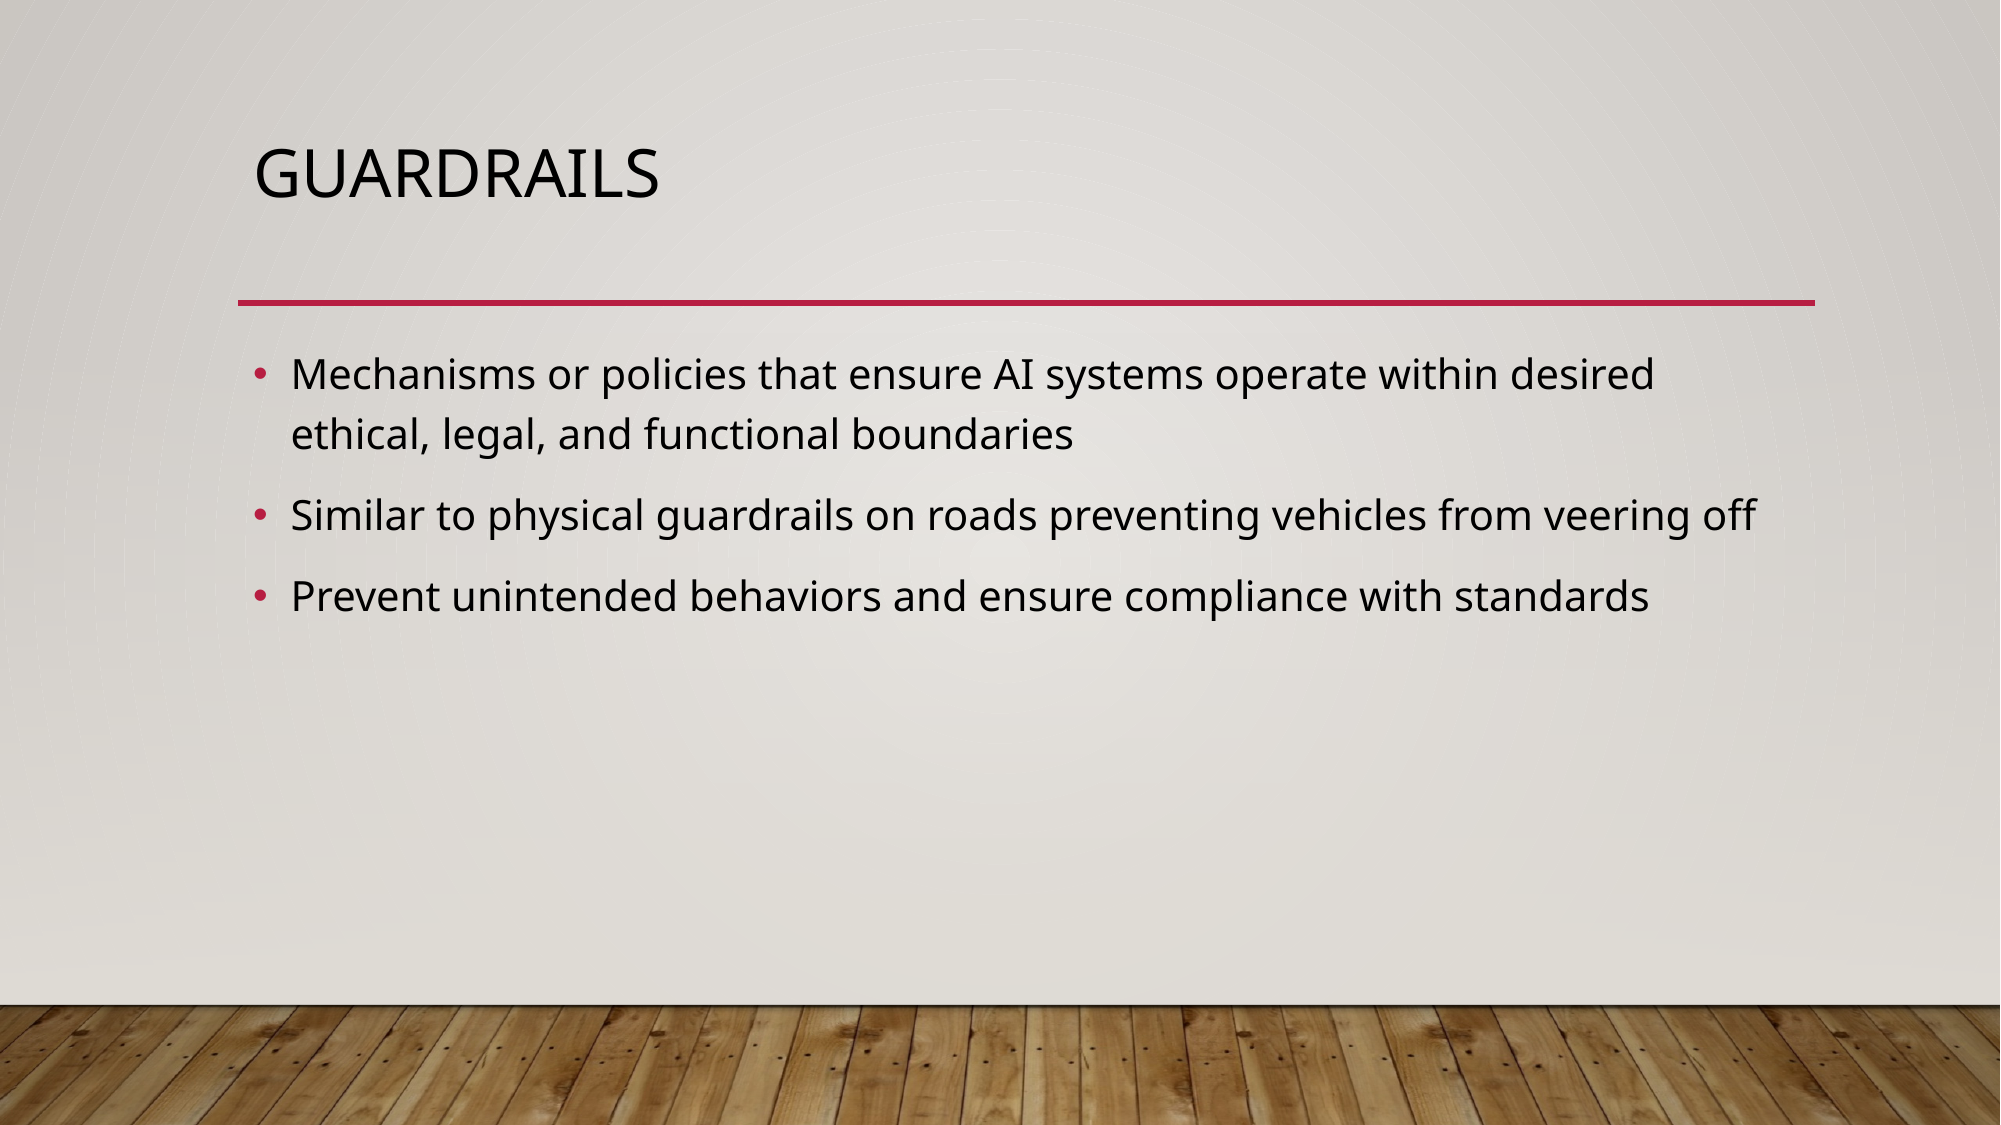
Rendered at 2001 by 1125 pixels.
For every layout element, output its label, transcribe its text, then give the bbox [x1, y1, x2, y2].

list Mechanisms or policies that ensure AI systems operate within desired ethical, legal, and functional boundaries Similar to physical guardrails on roads preventing vehicles from veering off Prevent unintended behaviors and ensure compliance with standards​ [238, 330, 1814, 897]
title Guardrails [238, 131, 1814, 305]
picture [0, 1005, 2000, 1125]
